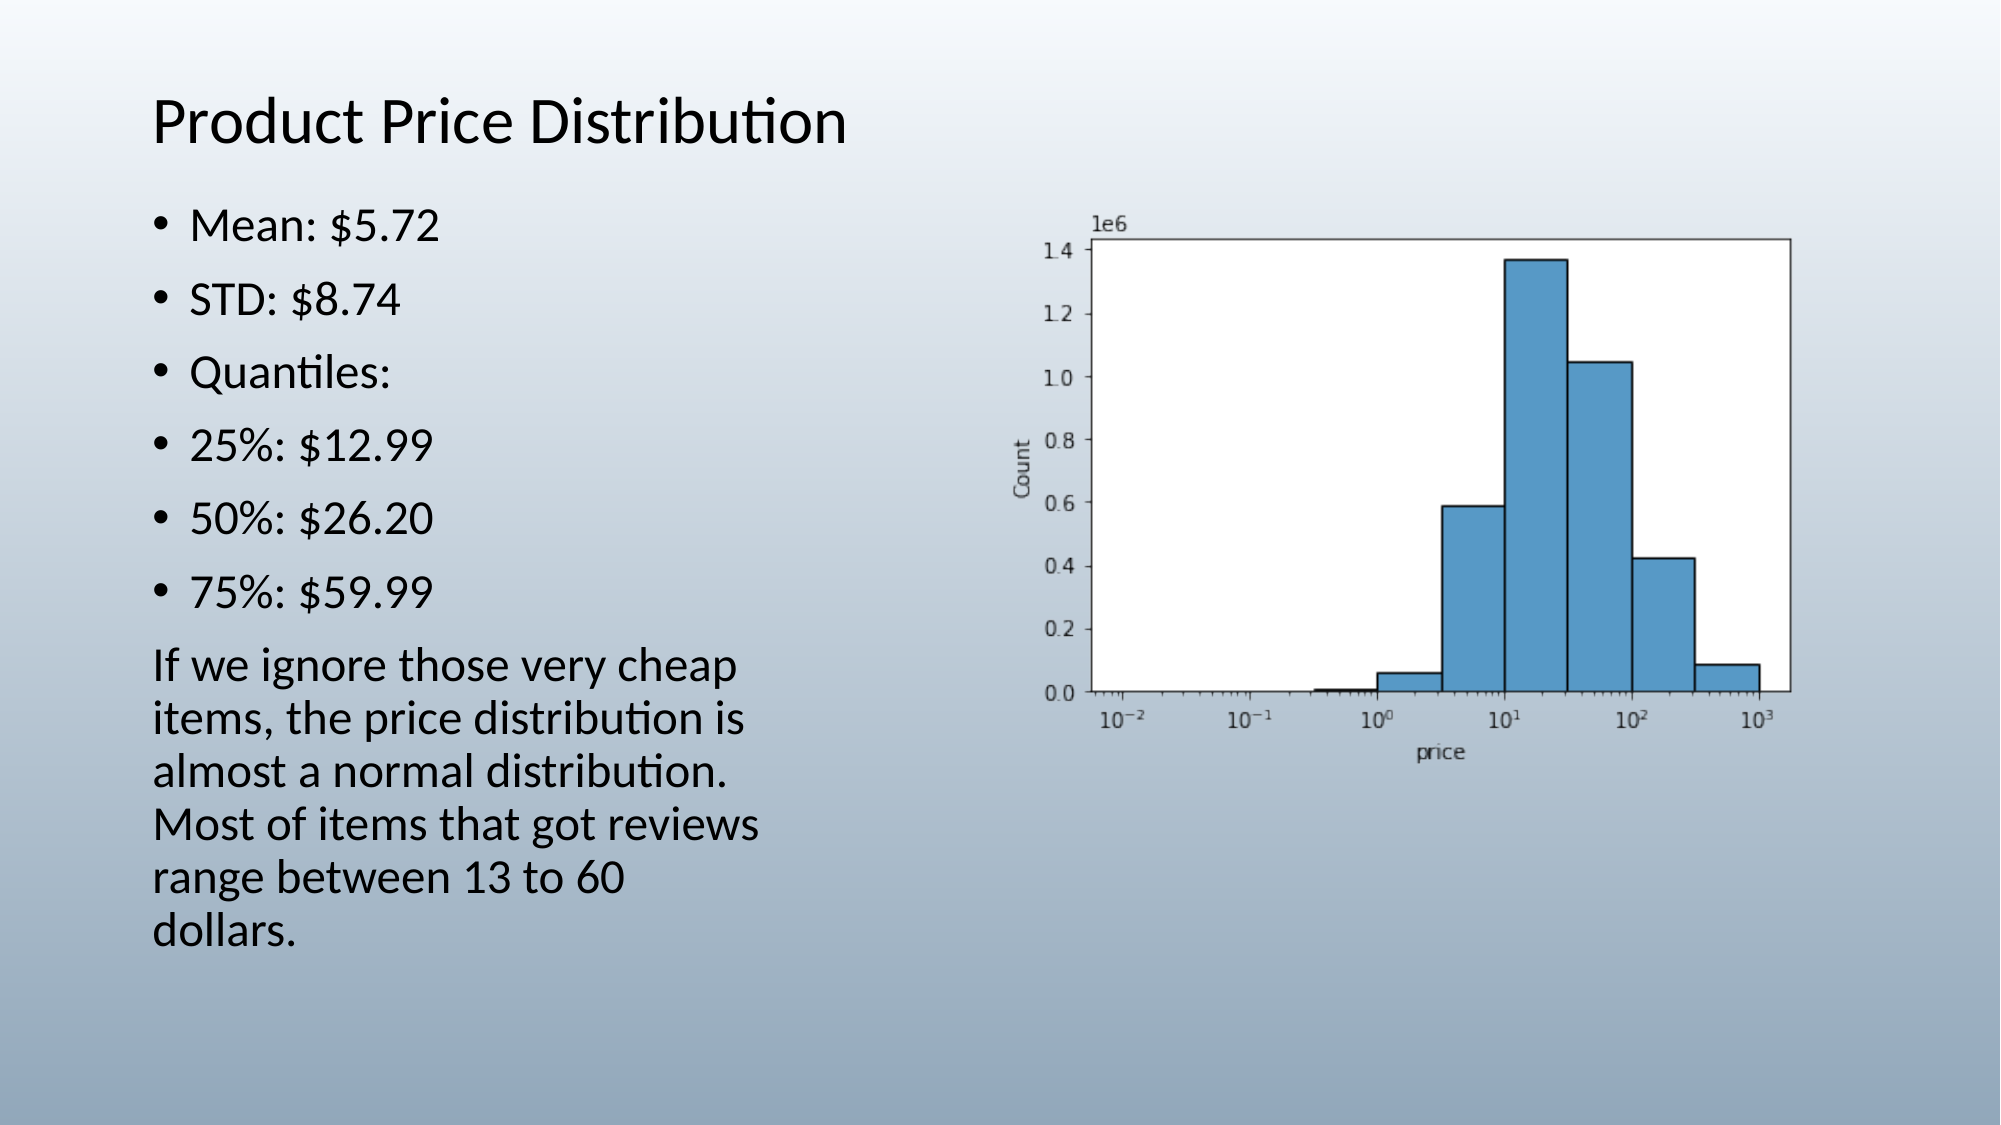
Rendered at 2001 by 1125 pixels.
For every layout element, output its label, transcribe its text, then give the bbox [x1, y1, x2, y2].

title Product Price Distribution [137, 56, 1863, 187]
text_box Mean: $5.72 STD: $8.74 Quantiles: 25%: $12.99 50%: $26.20 75%: $59.99 If we ignore those very cheap items, the price distribution is almost a normal distribution. Most of items that got reviews range between 13 to 60 dollars. [137, 192, 783, 968]
picture [999, 201, 1805, 779]
